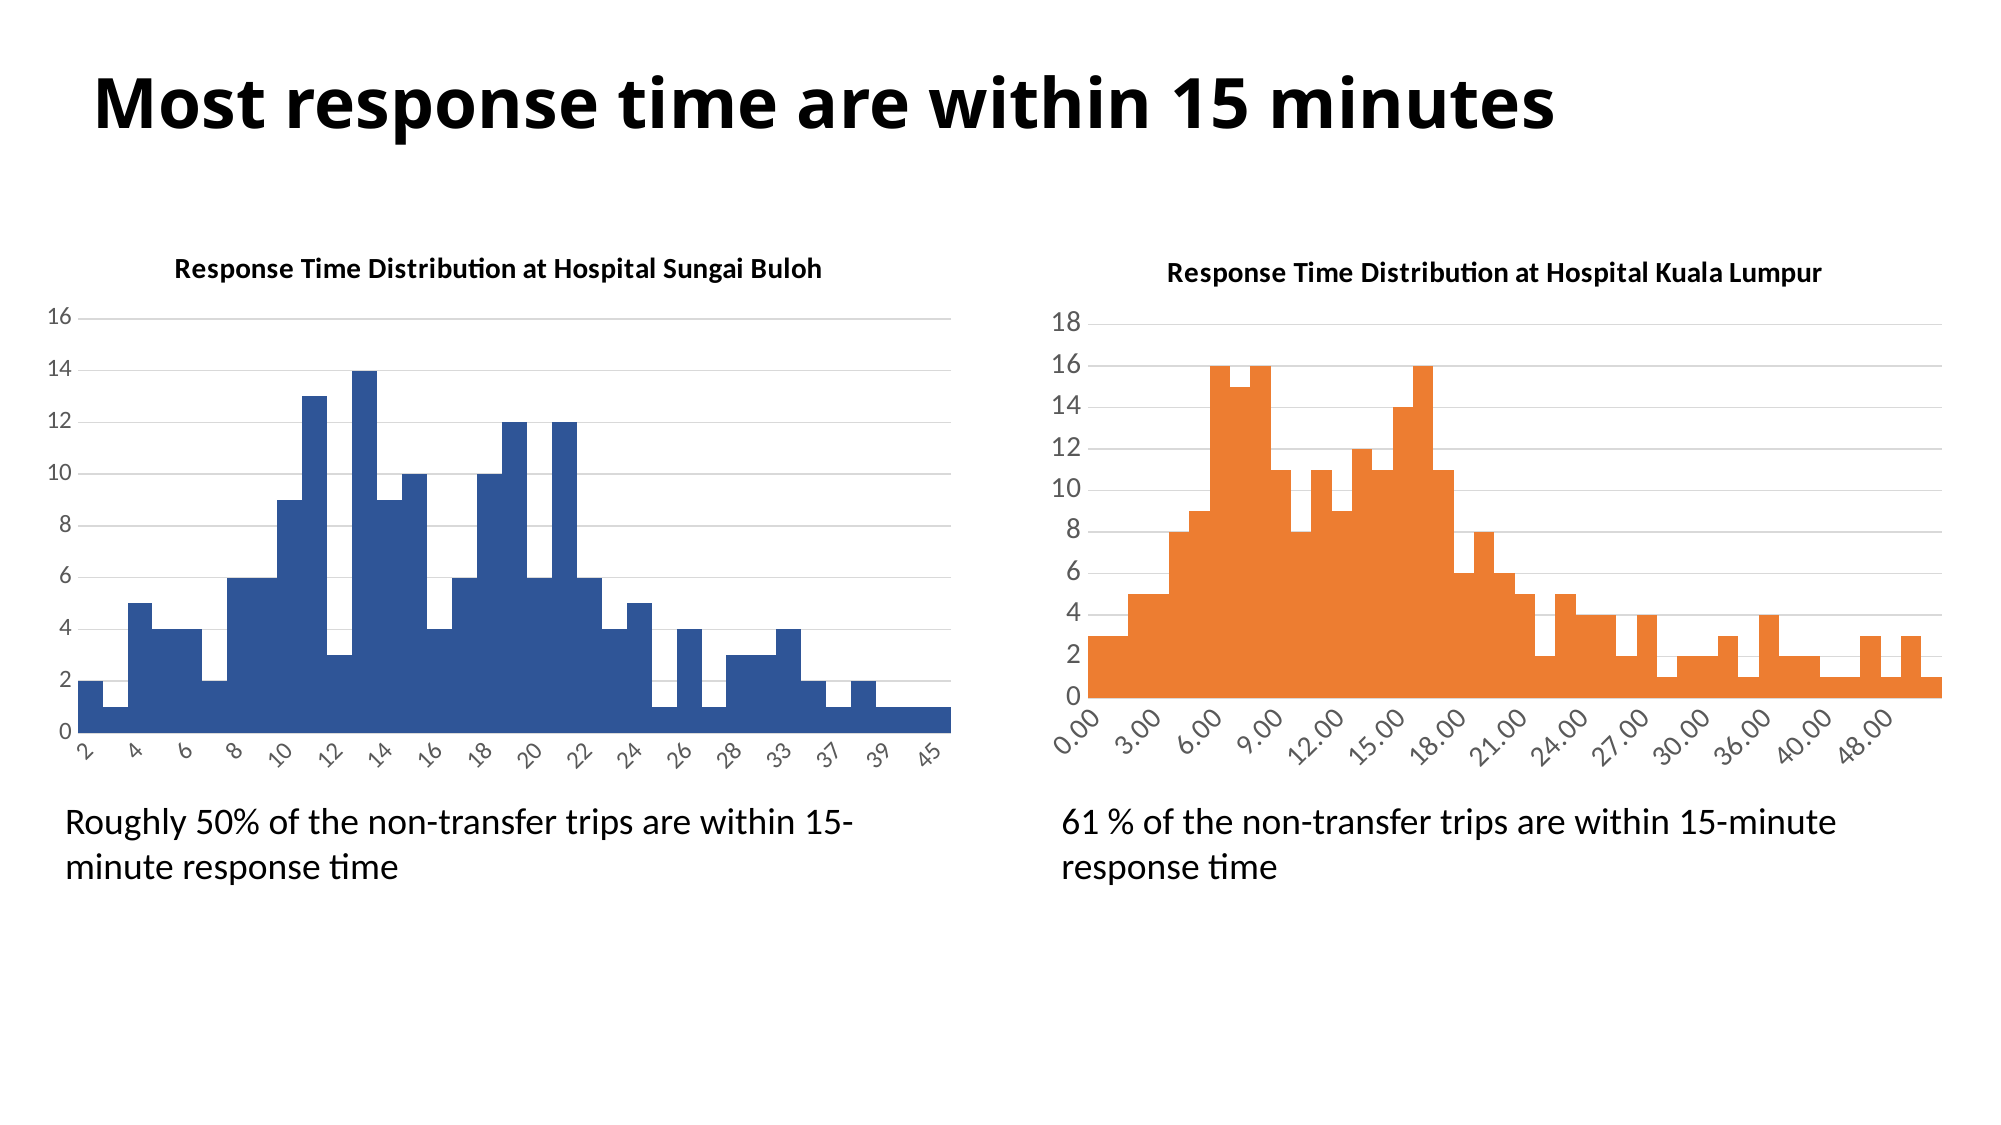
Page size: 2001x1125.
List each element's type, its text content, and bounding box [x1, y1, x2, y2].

title Most response time are within 15 minutes [77, 59, 1863, 152]
chart [1029, 232, 1961, 786]
text_box Roughly 50% of the non-transfer trips are within 15-minute response time [50, 790, 948, 895]
chart [27, 228, 971, 786]
text_box 61 % of the non-transfer trips are within 15-minute response time [1046, 790, 1944, 895]
